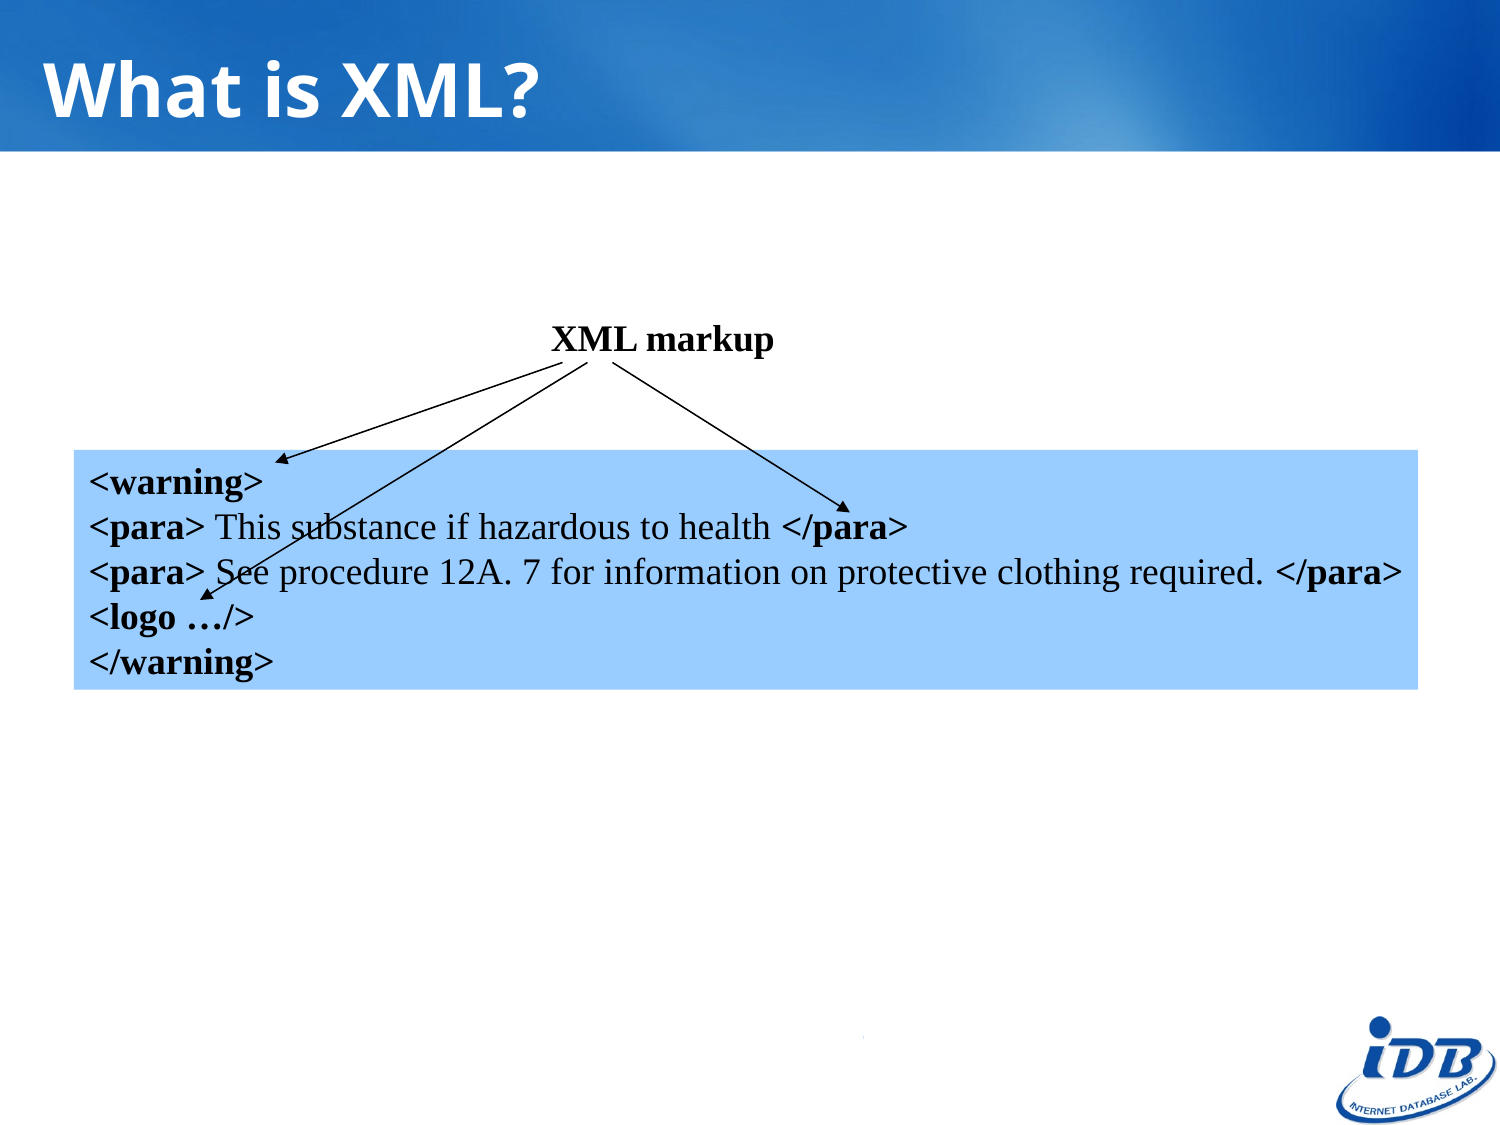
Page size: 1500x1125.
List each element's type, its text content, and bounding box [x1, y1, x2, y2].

picture [0, 0, 1500, 1125]
text_box <warning> <para> This substance if hazardous to health </para> <para> See procedure 12A. 7 for information on protective clothing required. </para> <logo …/> </warning> [73, 449, 1418, 690]
text_box [199, 362, 588, 601]
title What is XML? [28, 23, 1472, 153]
text_box [274, 362, 563, 465]
text_box [612, 362, 850, 513]
text_box XML markup [536, 306, 790, 366]
